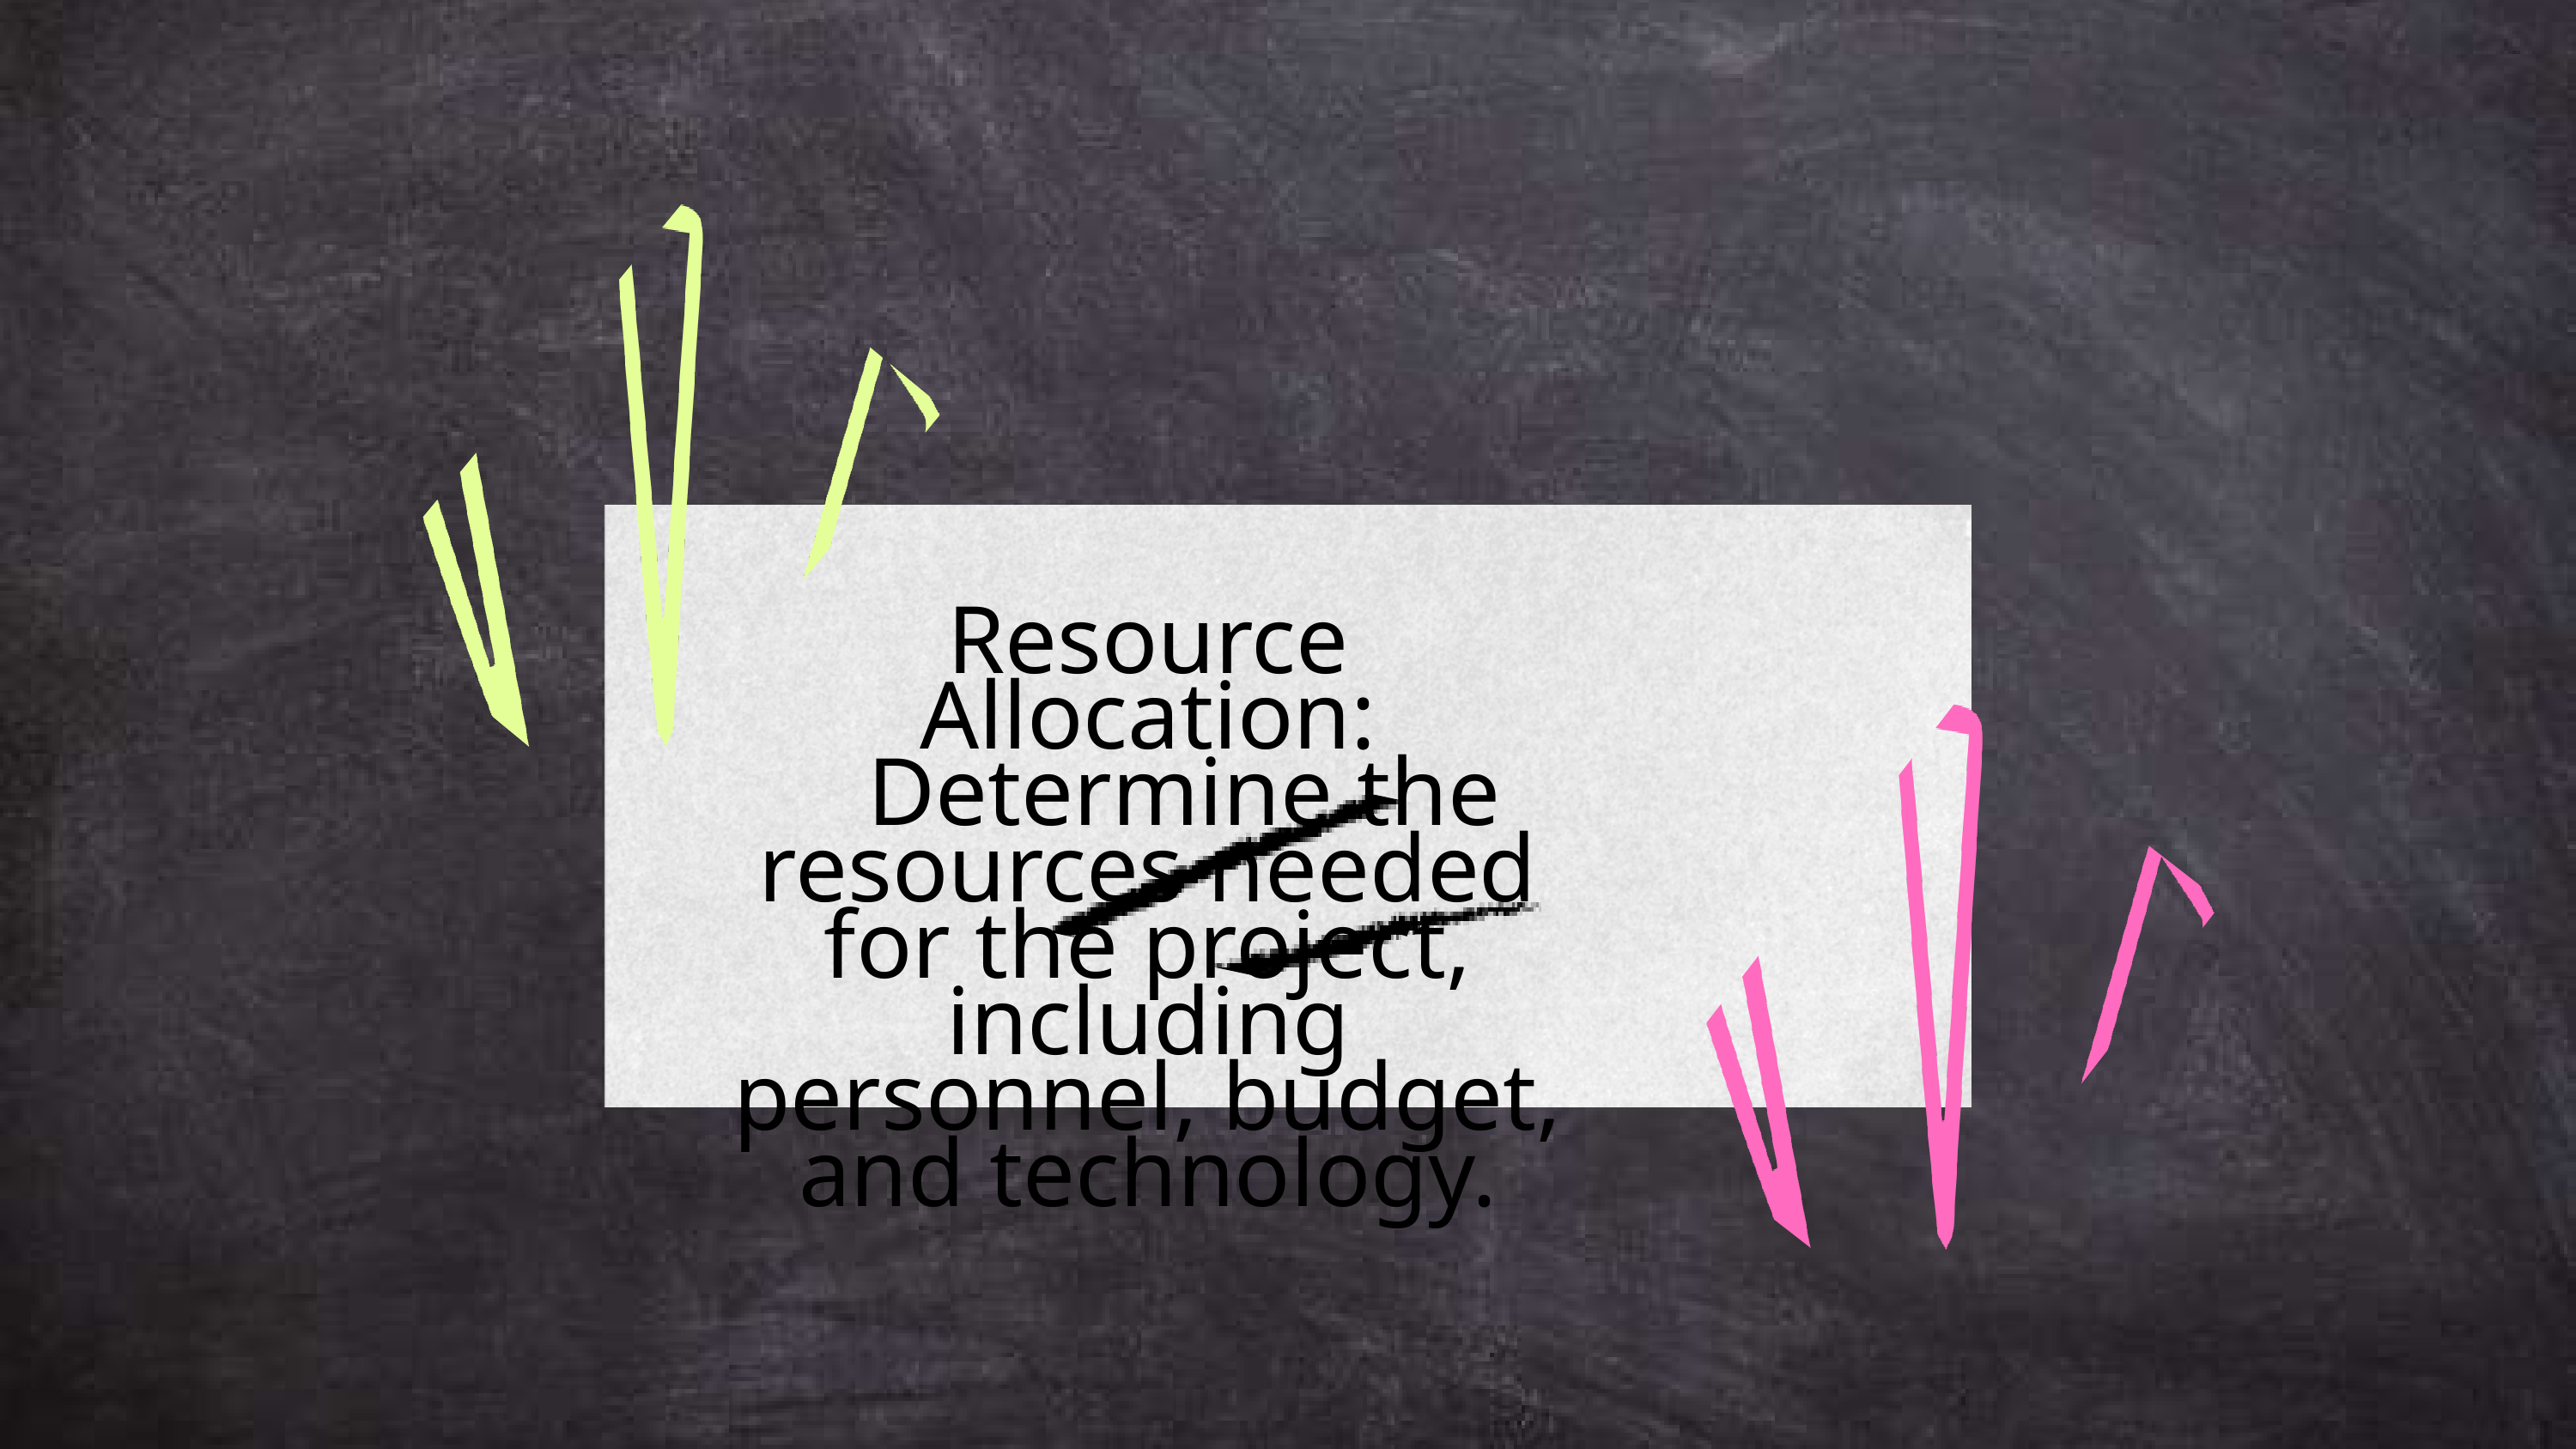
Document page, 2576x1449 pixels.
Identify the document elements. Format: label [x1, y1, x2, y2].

text_box [1666, 840, 2193, 1175]
text_box [0, 0, 2576, 1449]
text_box [386, 338, 912, 672]
text_box [604, 505, 1972, 1107]
text_box [890, 778, 1686, 981]
